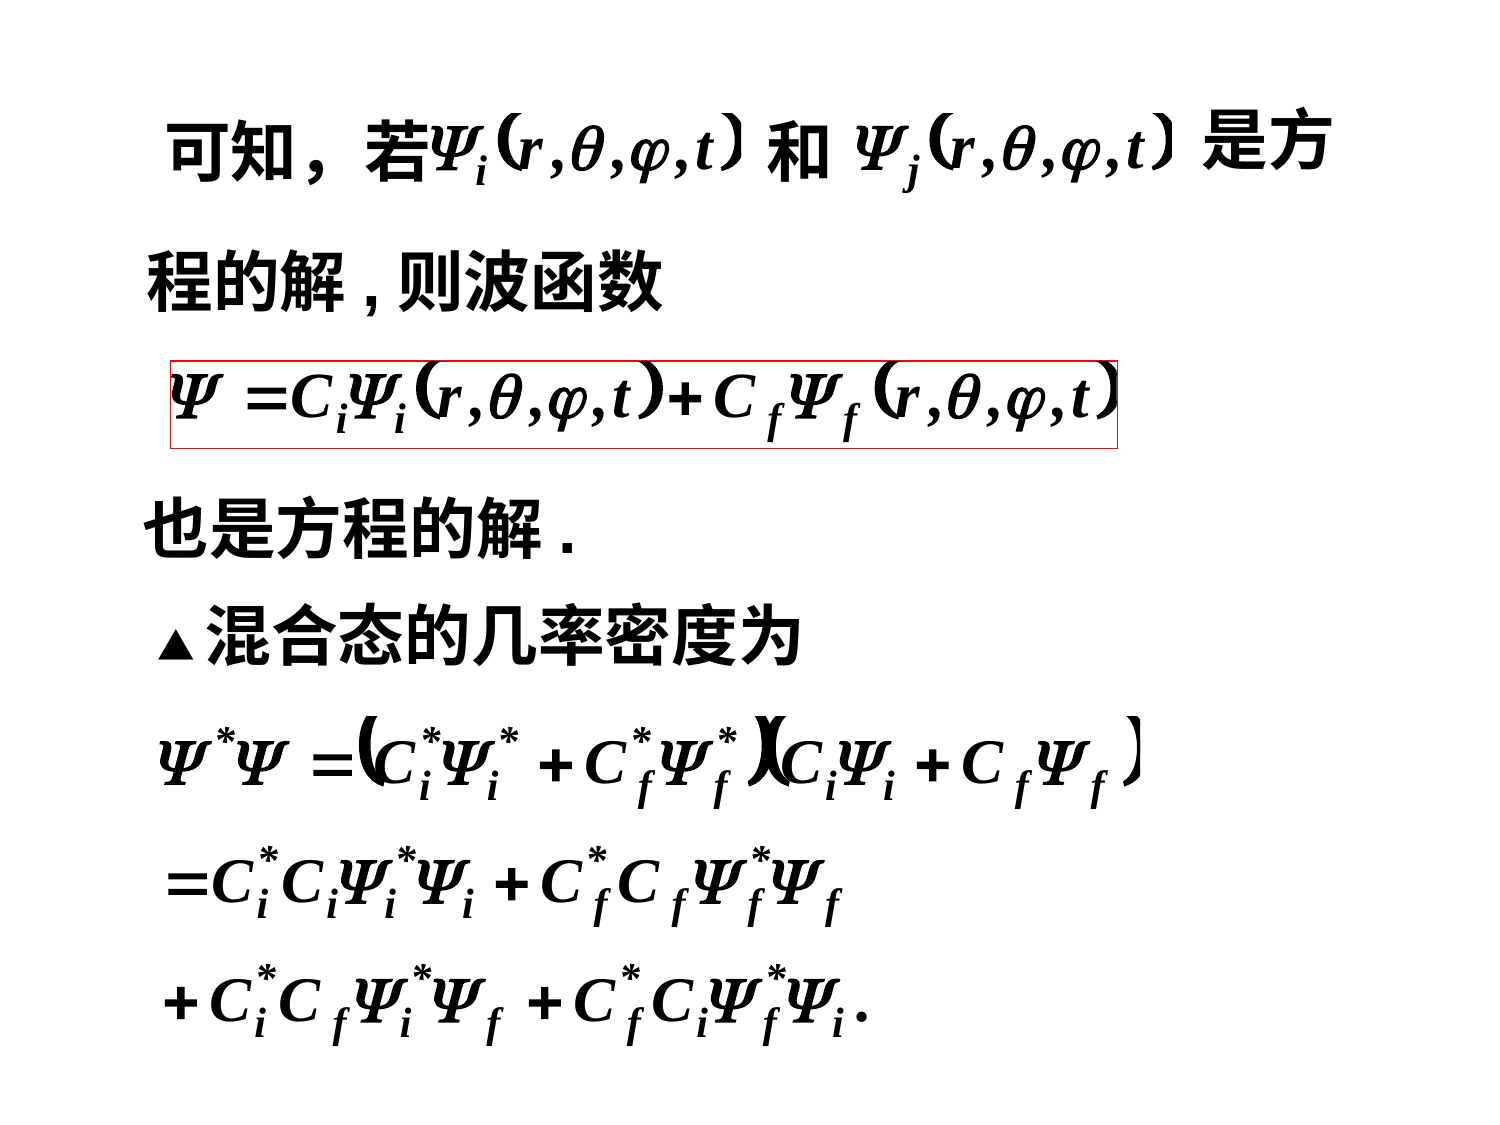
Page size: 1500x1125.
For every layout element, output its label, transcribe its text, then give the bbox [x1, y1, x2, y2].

text_box 程的解,则波函数 [131, 231, 679, 327]
text_box 可知，若 [149, 101, 462, 197]
text_box 和 [752, 101, 864, 197]
text_box 是方 [1187, 90, 1376, 185]
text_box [170, 361, 1117, 448]
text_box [159, 715, 1141, 1052]
text_box 也是方程的解. [127, 479, 593, 575]
text_box ▲混合态的几率密度为 [143, 586, 820, 681]
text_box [855, 113, 1173, 199]
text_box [430, 113, 742, 192]
